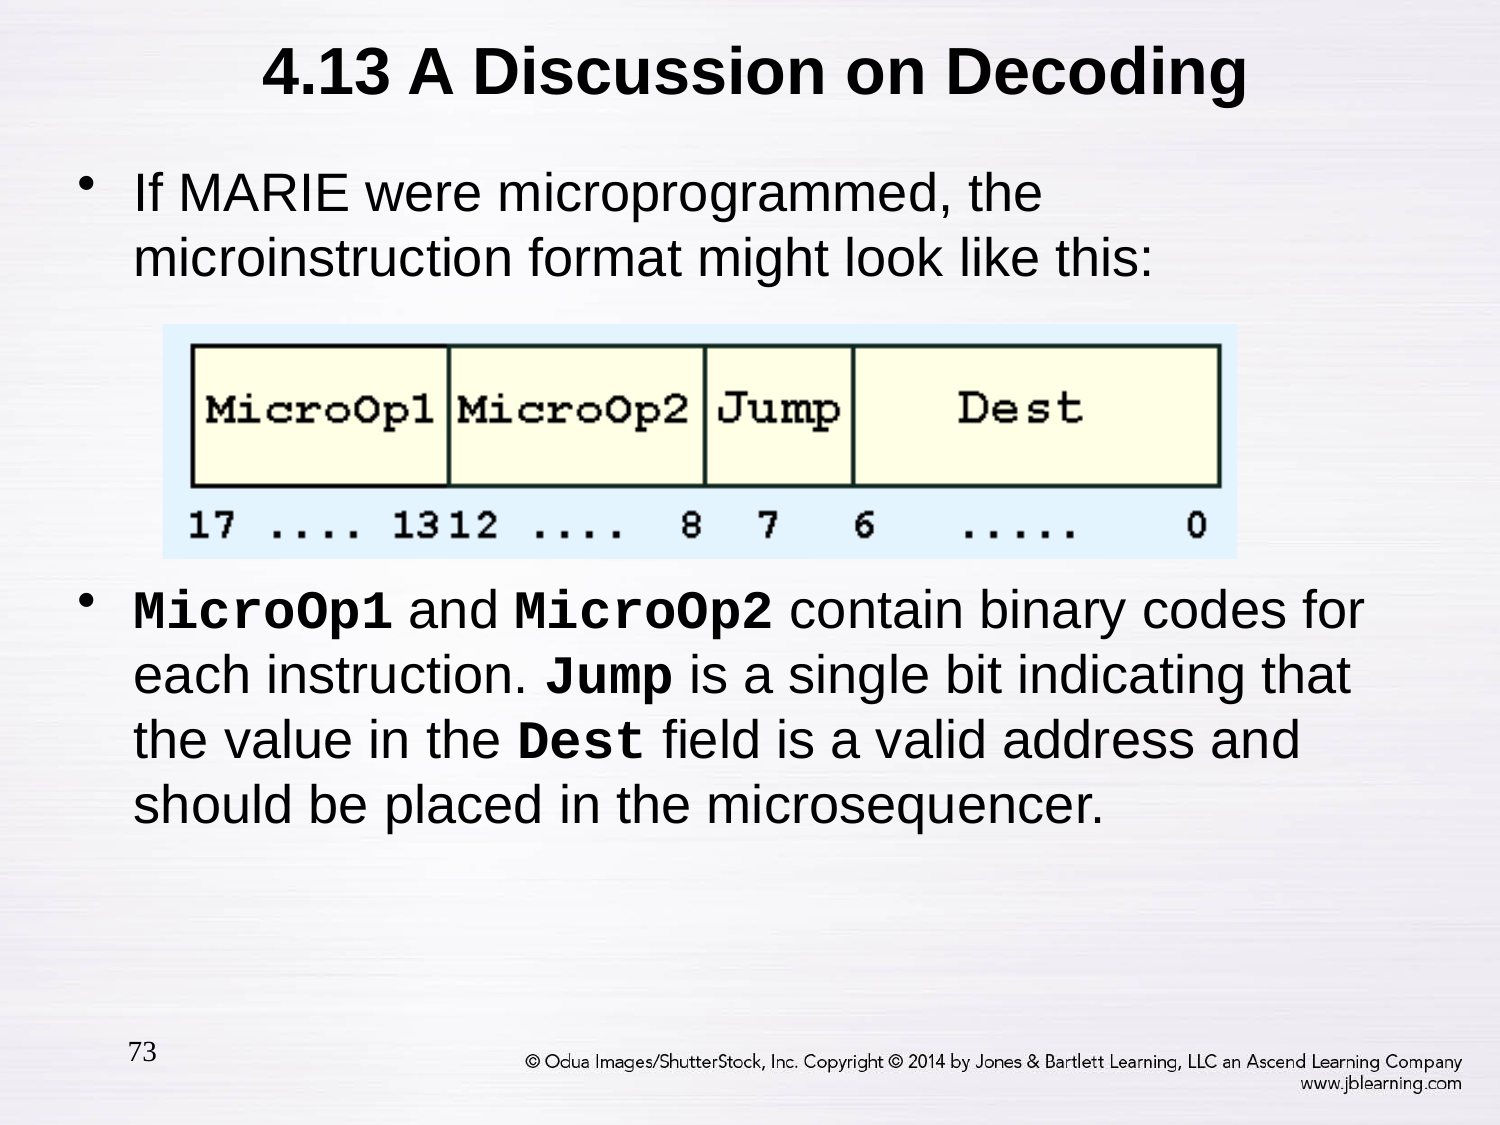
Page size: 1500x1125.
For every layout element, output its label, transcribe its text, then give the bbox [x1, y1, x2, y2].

text_box 4.13 A Discussion on Decoding [187, 22, 1325, 113]
list If MARIE were microprogrammed, the microinstruction format might look like this: MicroOp1 and MicroOp2 contain binary codes for each instruction. Jump is a single bit indicating that the value in the Dest field is a valid address and should be placed in the microsequencer. [62, 149, 1450, 888]
picture [0, 0, 1500, 1125]
slide_number 73 [112, 1025, 425, 1100]
